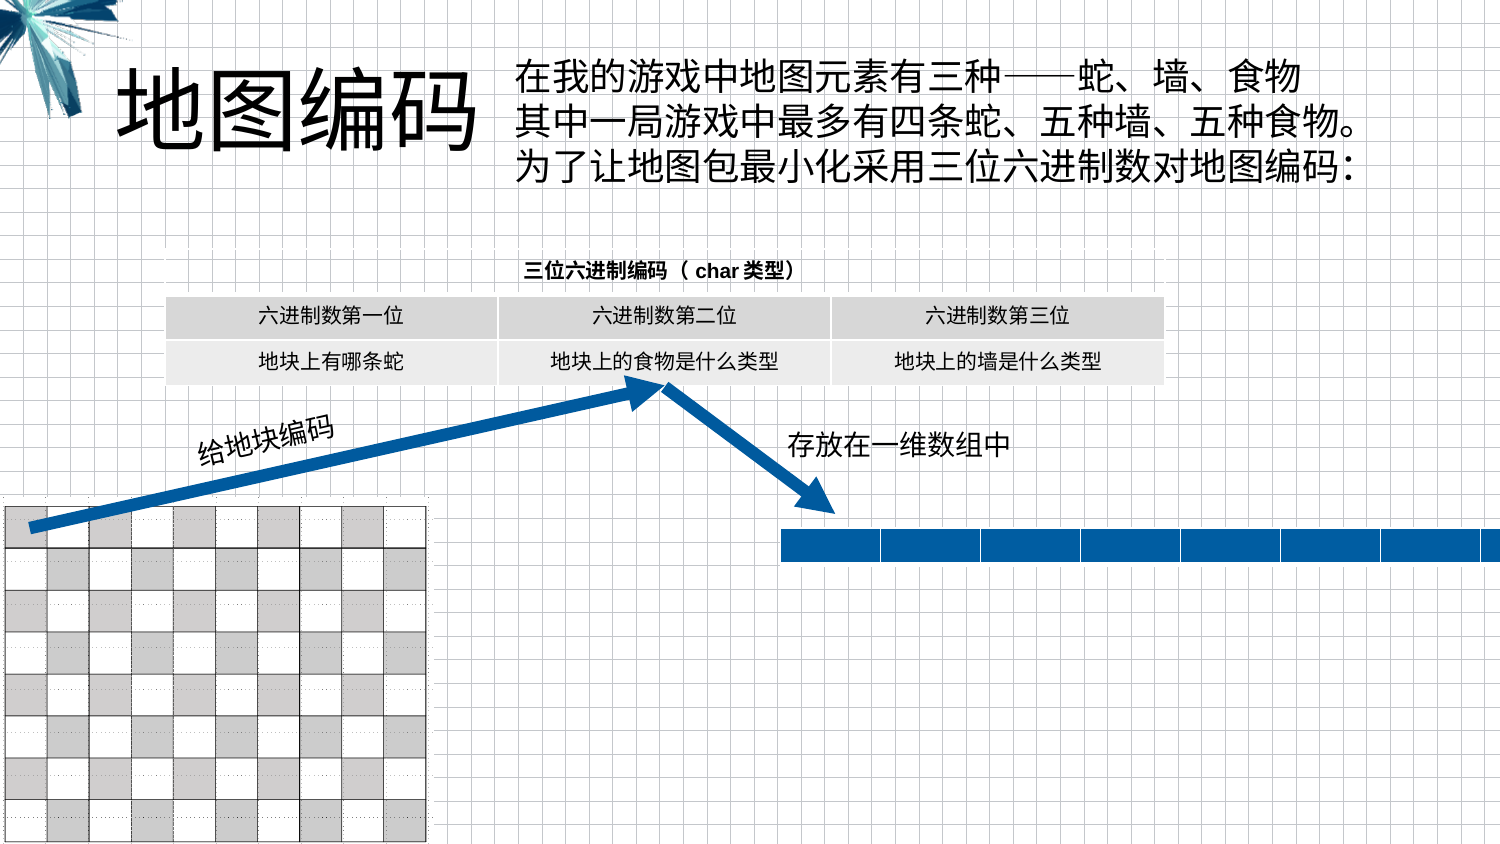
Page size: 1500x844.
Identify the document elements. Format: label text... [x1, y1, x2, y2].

title 地图编码 [0, 45, 500, 208]
table_header [1181, 529, 1280, 562]
table_header [1281, 529, 1380, 562]
picture [0, 497, 434, 844]
table_cell 六进制数第三位 [832, 297, 1164, 339]
table_cell 地块上有哪条蛇 [166, 341, 497, 383]
table_cell 地块上的食物是什么类型 [499, 341, 830, 385]
table_header 三位六进制编码（char类型） [166, 250, 1164, 292]
table_header [781, 529, 880, 562]
text_box 存放在一维数组中 [841, 419, 1027, 468]
list 在我的游戏中地图元素有三种——蛇、墙、食物 其中一局游戏中最多有四条蛇、五种墙、五种食物。 为了让地图包最小化采用三位六进制数对地图编码： [500, 45, 1500, 249]
table_header [1081, 529, 1180, 562]
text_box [29, 385, 665, 529]
picture [0, 0, 135, 45]
table_cell 地块上的墙是什么类型 [832, 341, 1164, 385]
table_header [1481, 529, 1500, 562]
table_header [881, 529, 980, 562]
table_cell 六进制数第二位 [499, 297, 830, 339]
table_cell 六进制数第一位 [166, 297, 497, 339]
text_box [664, 386, 836, 515]
table_header [981, 529, 1080, 562]
table_header [1381, 529, 1480, 562]
